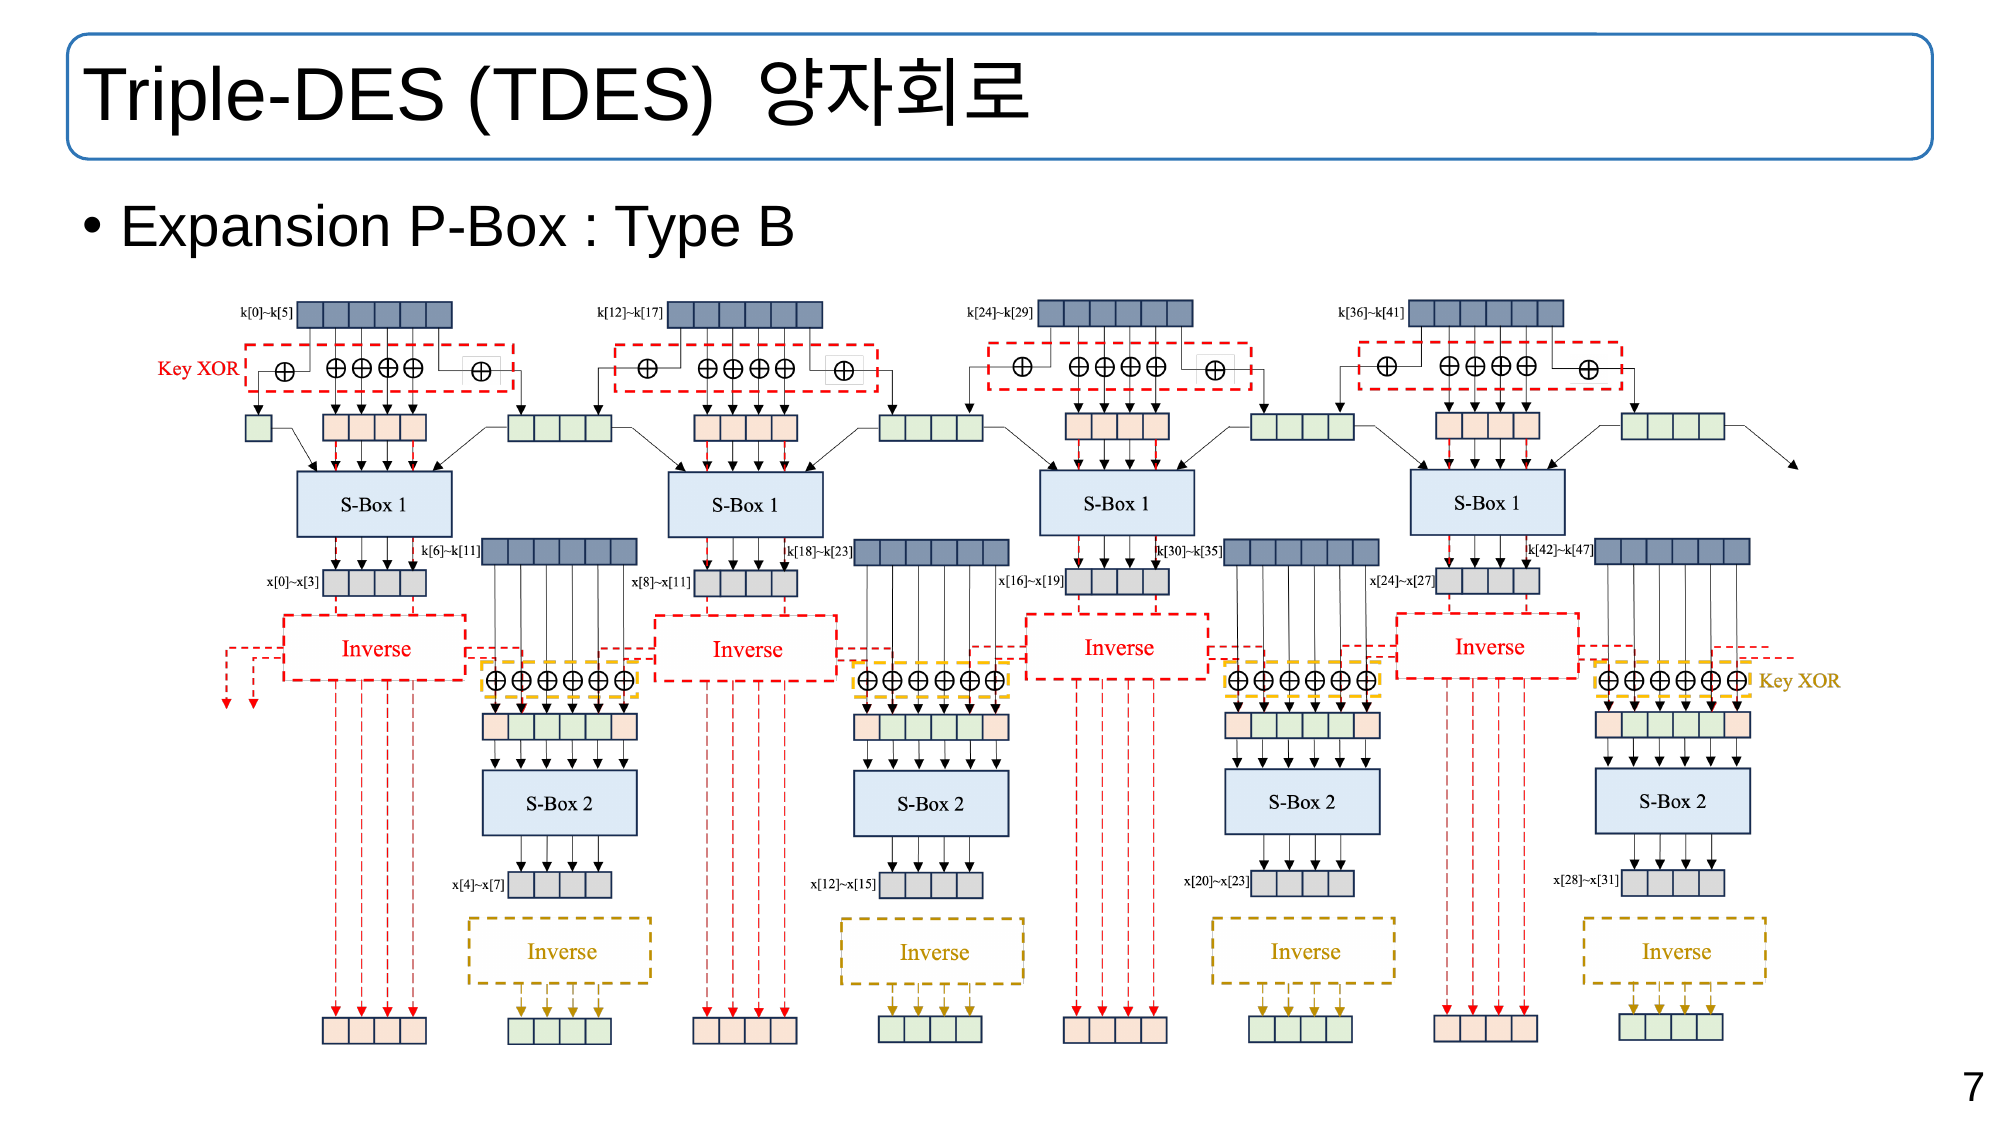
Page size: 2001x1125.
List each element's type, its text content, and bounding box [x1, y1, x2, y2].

picture [145, 297, 1855, 1045]
list Expansion P-Box : Type B [67, 189, 1933, 1109]
title Triple-DES (TDES) 양자회로 [67, 34, 1933, 160]
